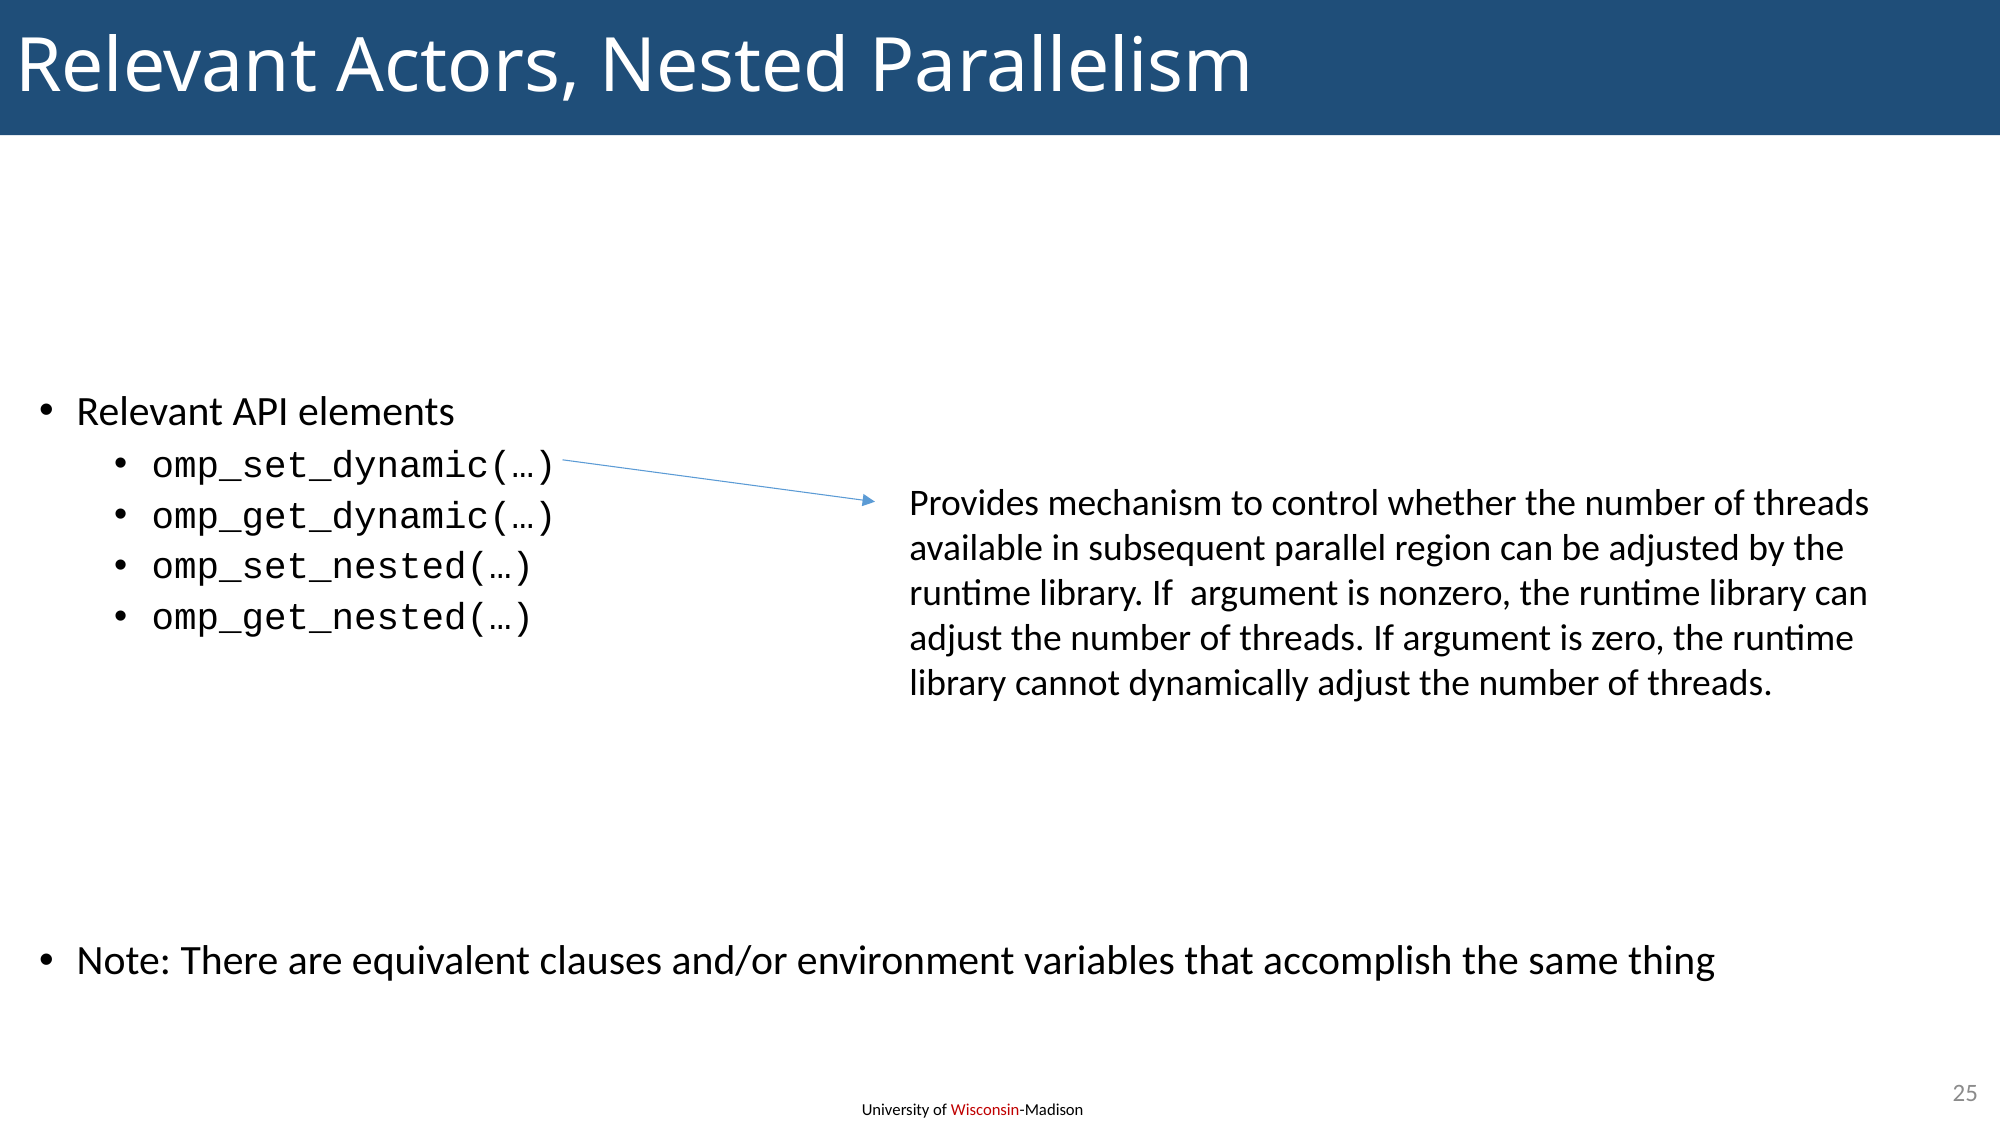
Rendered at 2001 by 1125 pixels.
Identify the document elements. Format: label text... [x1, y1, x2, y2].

title Relevant Actors, Nested Parallelism [0, 0, 2000, 136]
slide_number 25 [1879, 1069, 1994, 1114]
text_box Provides mechanism to control whether the number of threads available in subsequent parallel region can be adjusted by the runtime library. If argument is nonzero, the runtime library can adjust the number of threads. If argument is zero, the runtime library cannot dynamically adjust the number of threads. [894, 470, 1895, 711]
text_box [562, 459, 875, 502]
list Relevant API elements omp_set_dynamic(…) omp_get_dynamic(…) omp_set_nested(…) omp_get_nested(…) Note: There are equivalent clauses and/or environment variables that accomplish the same thing [24, 245, 1987, 1055]
